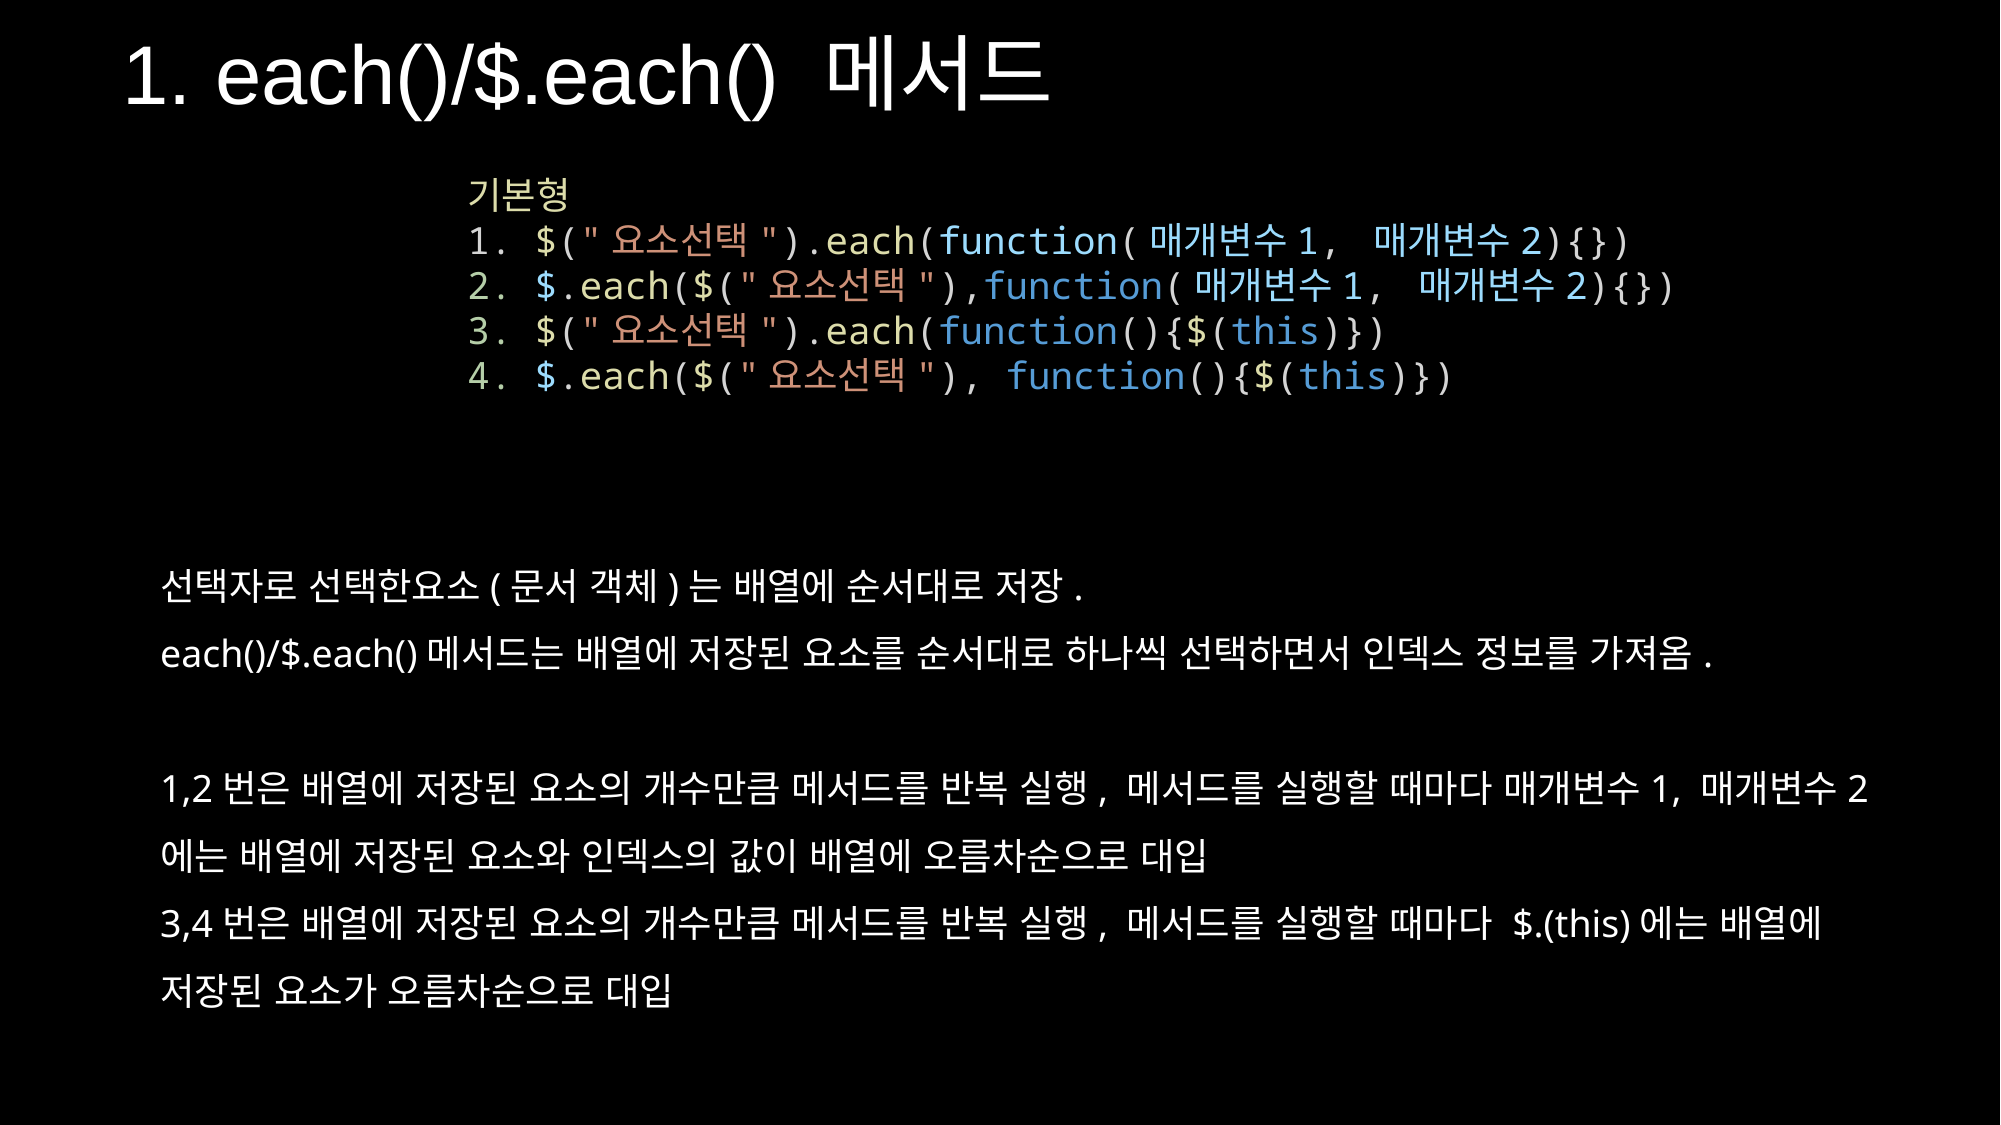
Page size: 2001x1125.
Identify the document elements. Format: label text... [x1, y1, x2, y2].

text_box 기본형 1. $("요소선택").each(function(매개변수1, 매개변수2){}) 2. $.each($("요소선택"),function(매개변수1, 매개변수2){}) 3. $("요소선택").each(function(){$(this)}) 4. $.each($("요소선택"), function(){$(this)}) [452, 164, 1712, 405]
text_box 선택자로 선택한요소(문서 객체)는 배열에 순서대로 저장. each()/$.each()메서드는 배열에 저장된 요소를 순서대로 하나씩 선택하면서 인덱스 정보를 가져옴. 1,2번은 배열에 저장된 요소의 개수만큼 메서드를 반복 실행, 메서드를 실행할 때마다 매개변수1, 매개변수2에는 배열에 저장된 요소와 인덱스의 값이 배열에 오름차순으로 대입 3,4번은 배열에 저장된 요소의 개수만큼 메서드를 반복 실행, 메서드를 실행할 때마다 $.(this)에는 배열에 저장된 요소가 오름차순으로 대입 [145, 532, 1886, 1020]
text_box 1. each()/$.each() 메서드 [107, 13, 1461, 129]
